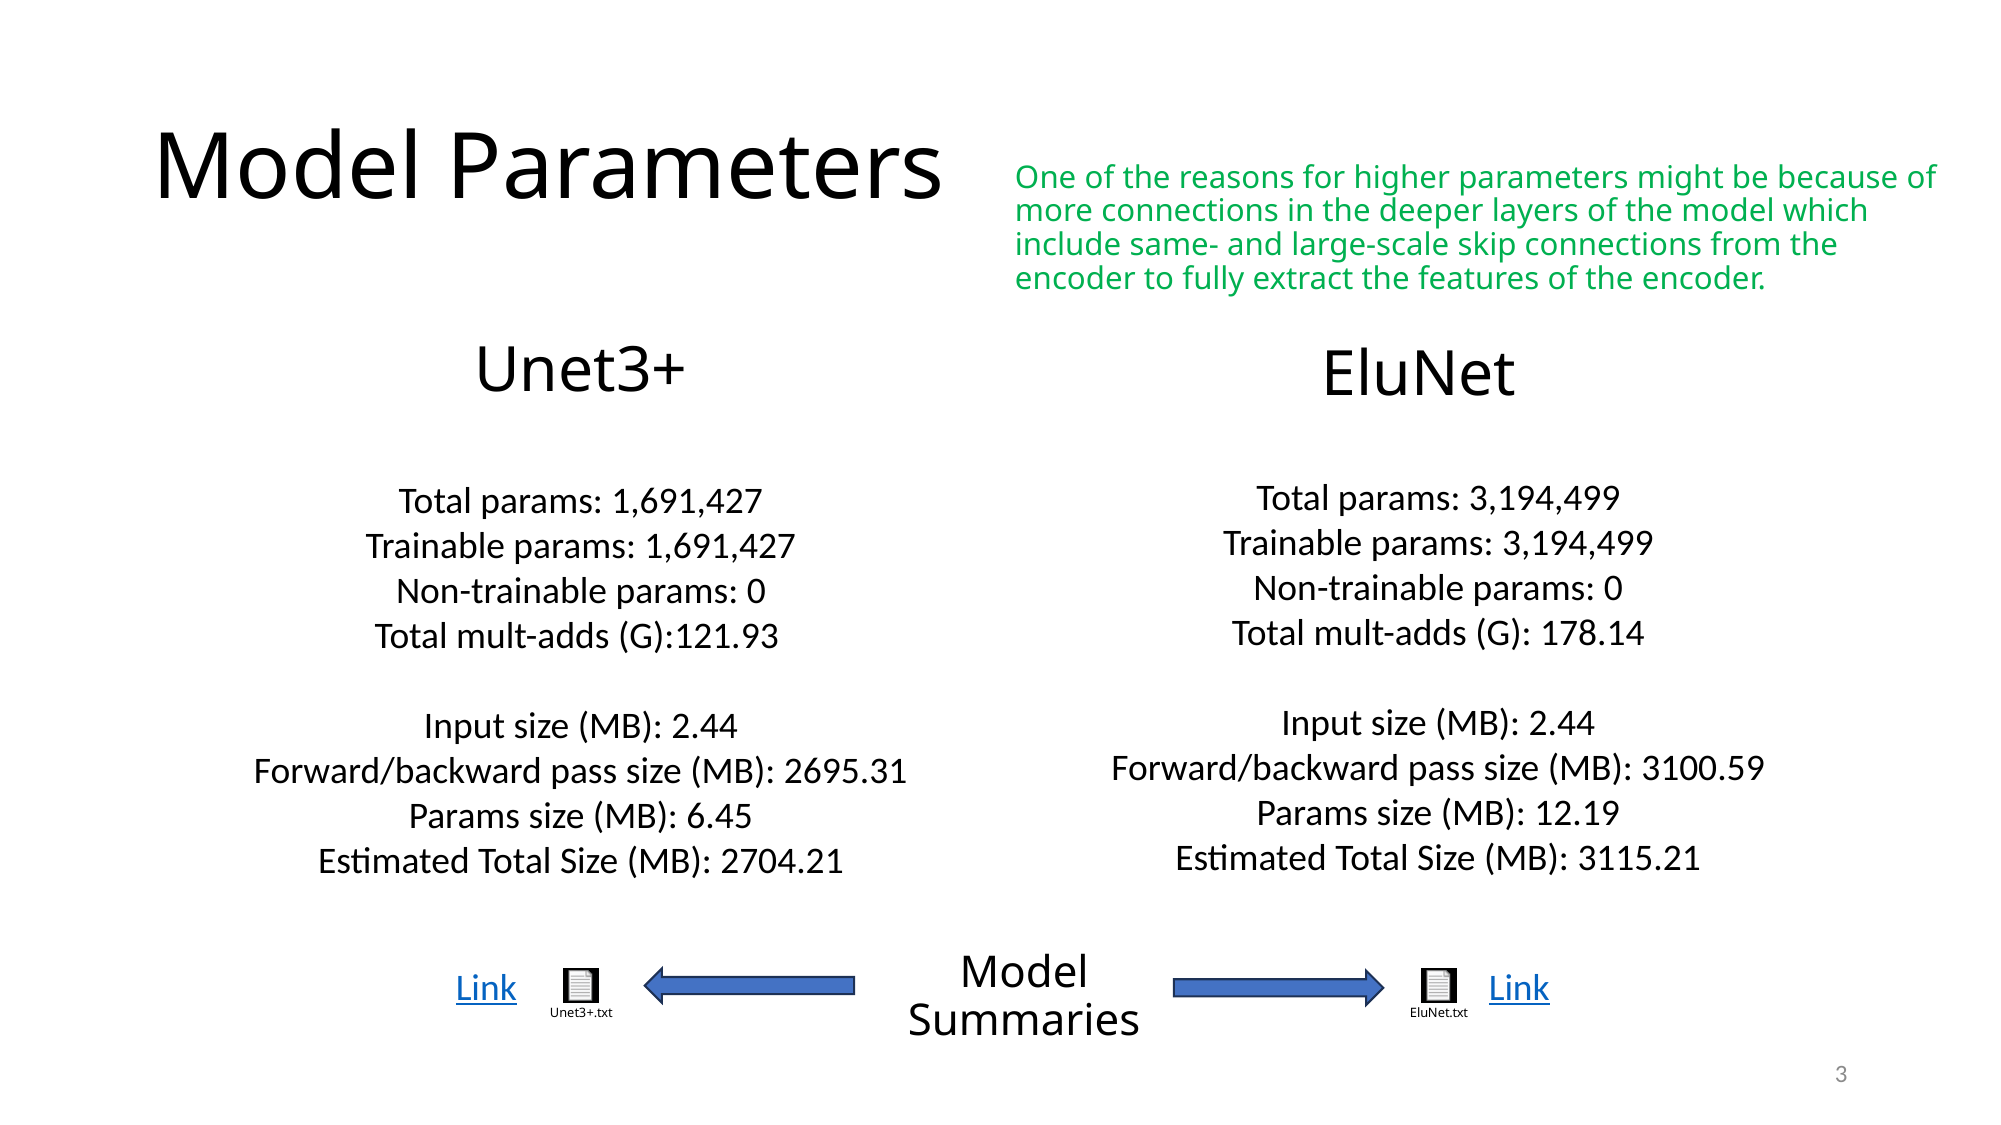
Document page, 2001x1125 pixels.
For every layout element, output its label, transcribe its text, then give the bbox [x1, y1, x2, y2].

text_box Link [1473, 955, 1565, 1015]
text_box Total params: 1,691,427 Trainable params: 1,691,427 Non-trainable params: 0 Total mult-adds (G):121.93 Input size (MB): 2.44 Forward/backward pass size (MB): 2695.31 Params size (MB): 6.45 Estimated Total Size (MB): 2704.21 [176, 468, 986, 889]
text_box Model Summaries [840, 942, 1208, 1052]
text_box [1172, 968, 1385, 1008]
text_box Unet3+ [397, 316, 765, 426]
text_box Link [441, 955, 532, 1015]
title Model Parameters [137, 59, 1863, 278]
text_box Total params: 3,194,499 Trainable params: 3,194,499 Non-trainable params: 0 Total mult-adds (G): 178.14 Input size (MB): 2.44 Forward/backward pass size (MB): 3100.59 Params size (MB): 12.19 Estimated Total Size (MB): 3115.21 [1053, 465, 1824, 886]
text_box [1403, 968, 1474, 1026]
text_box [643, 965, 856, 1006]
slide_number 3 [1412, 1042, 1863, 1103]
text_box EluNet [1235, 320, 1603, 431]
text_box One of the reasons for higher parameters might be because of more connections in the deeper layers of the model which include same- and large-scale skip connections from the encoder to fully extract the features of the encoder. [999, 138, 1962, 319]
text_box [543, 968, 619, 1026]
